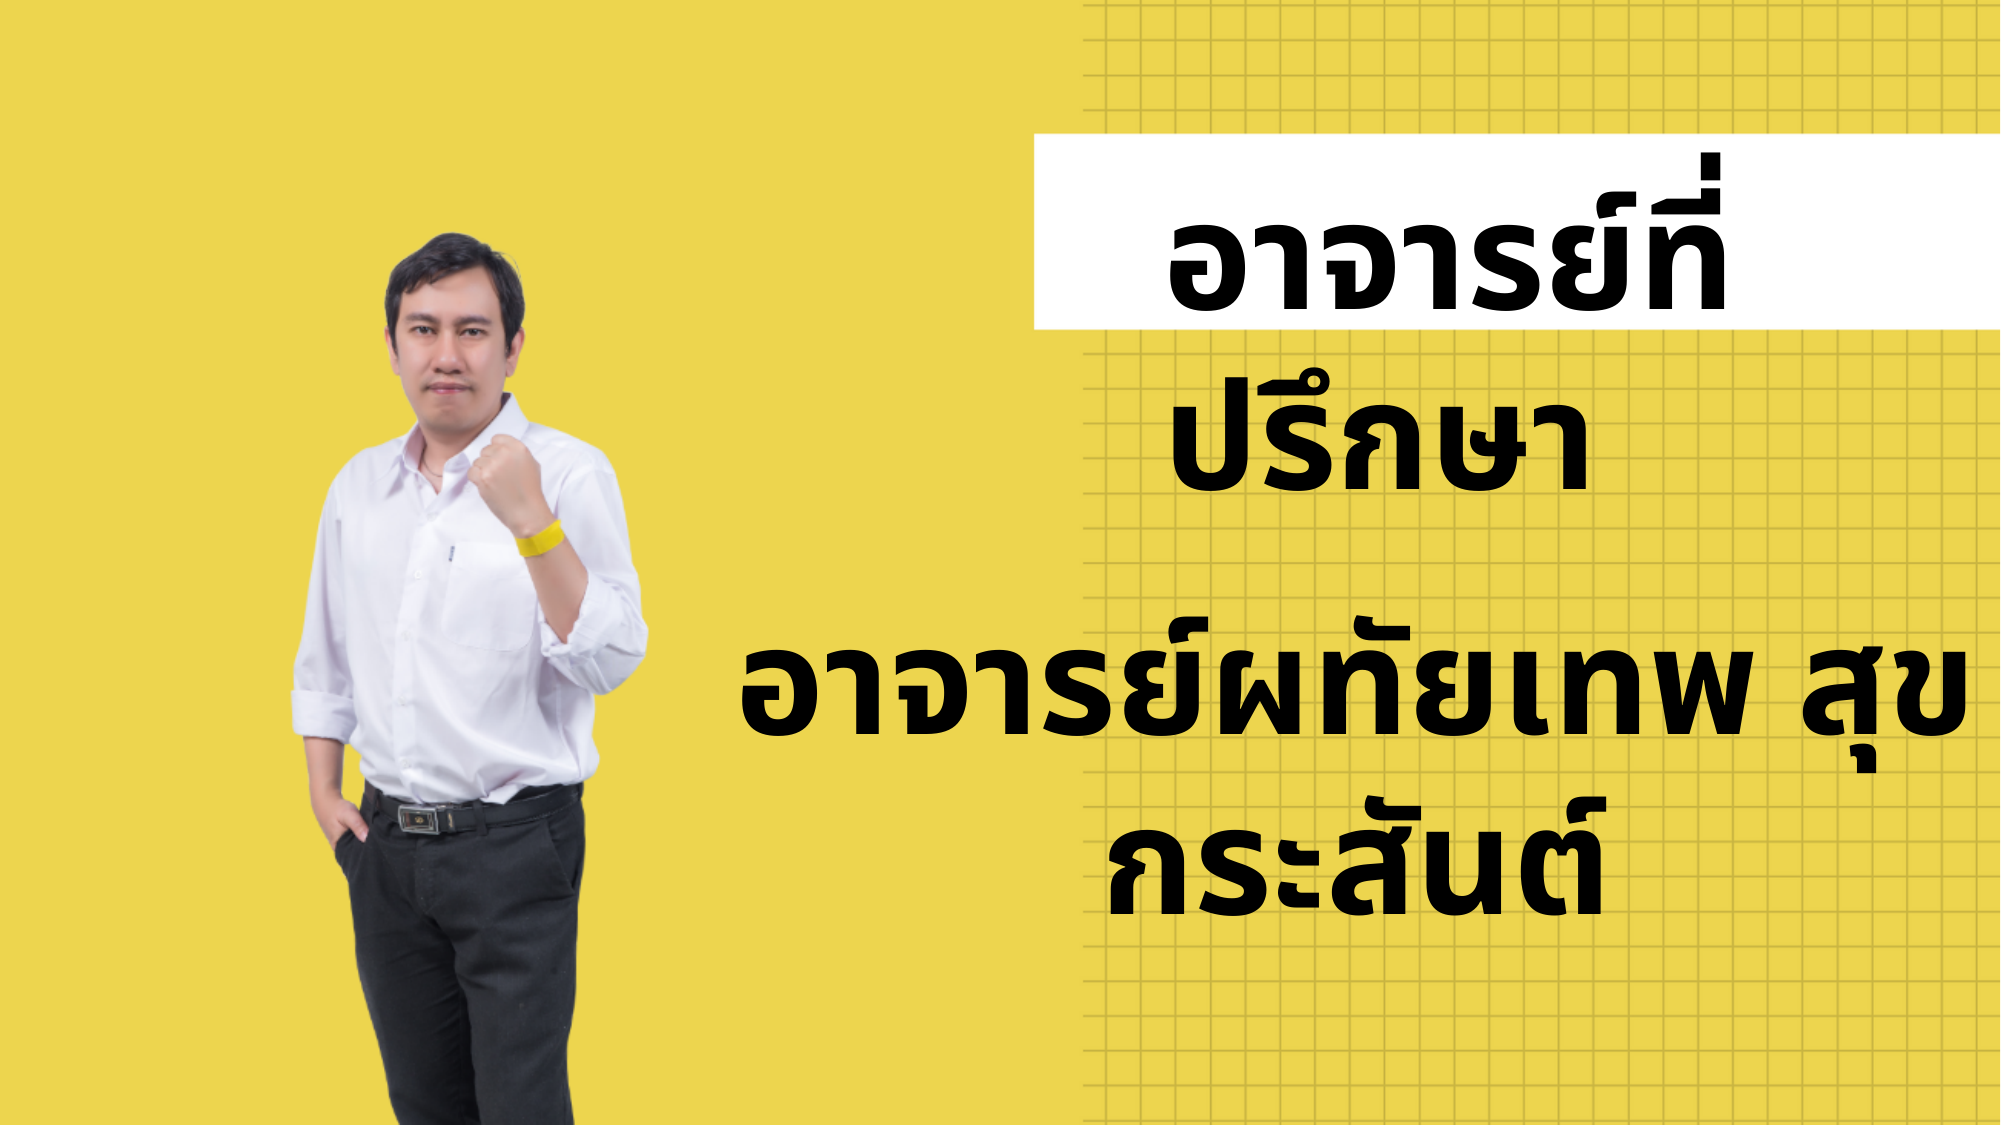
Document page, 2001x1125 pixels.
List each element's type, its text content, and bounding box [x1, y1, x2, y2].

text_box อาจารย์ที่ปรึกษา [1149, 152, 1913, 527]
text_box อาจารย์ผทัยเทพ สุขกระสันต์ [896, 576, 2000, 952]
picture [0, 0, 2001, 1125]
